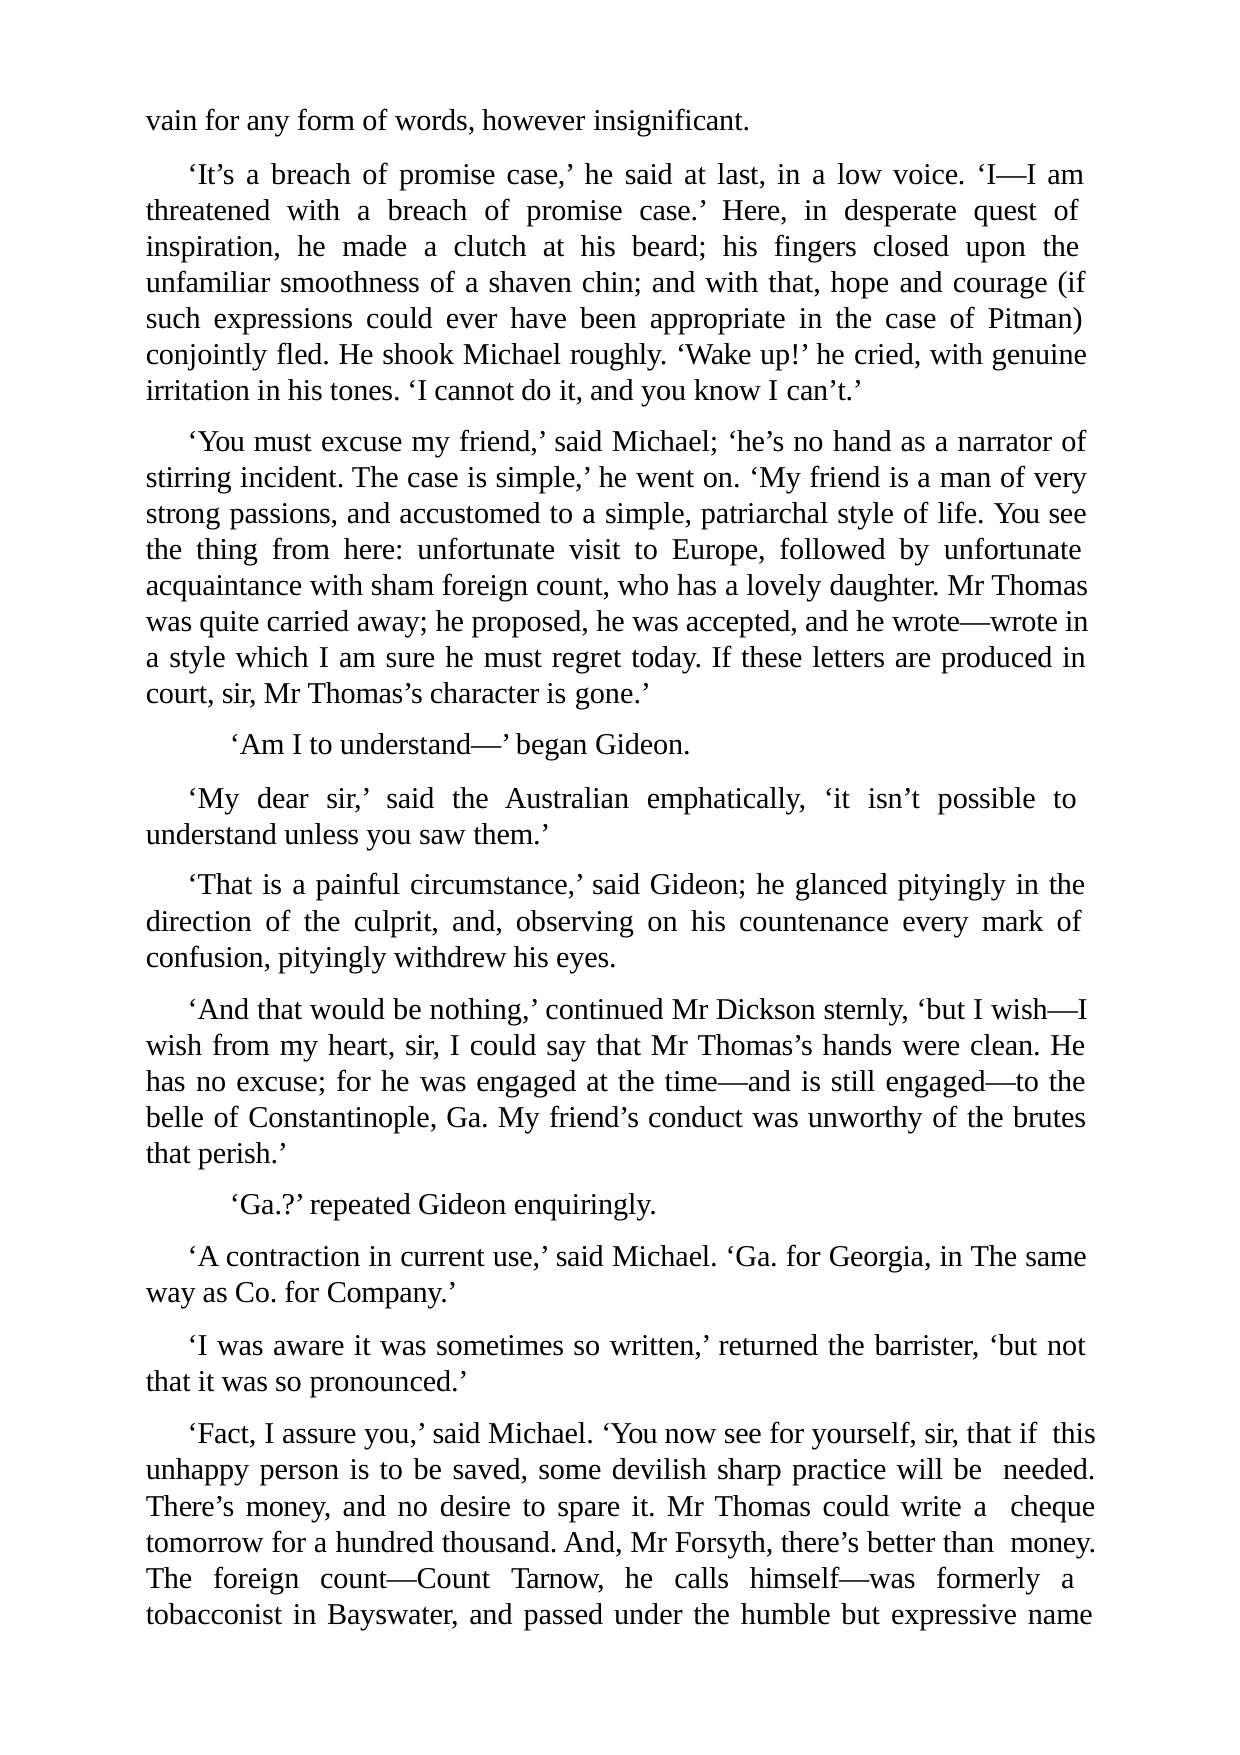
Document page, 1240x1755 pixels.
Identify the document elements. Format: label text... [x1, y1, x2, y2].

text_box vain for any form of words, however insignificant. ‘It’s a breach of promise case,’ he said at last, in a low voice. ‘I—I am threatened with a breach of promise case.’ Here, in desperate quest of inspiration, he made a clutch at his beard; his fingers closed upon the unfamiliar smoothness of a shaven chin; and with that, hope and courage (if such expressions could ever have been appropriate in the case of Pitman) conjointly fled. He shook Michael roughly. ‘Wake up!’ he cried, with genuine irritation in his tones. ‘I cannot do it, and you know I can’t.’ ‘You must excuse my friend,’ said Michael; ‘he’s no hand as a narrator of stirring incident. The case is simple,’ he went on. ‘My friend is a man of very strong passions, and accustomed to a simple, patriarchal style of life. You see the thing from here: unfortunate visit to Europe, followed by unfortunate acquaintance with sham foreign count, who has a lovely daughter. Mr Thomas was quite carried away; he proposed, he was accepted, and he wrote—wrote in a style which I am sure he must regret today. If these letters are produced in court, sir, Mr Thomas’s character is gone.’ ‘Am I to understand—’ began Gideon. ‘My dear sir,’ said the Australian emphatically, ‘it isn’t possible to understand unless you saw them.’ ‘That is a painful circumstance,’ said Gideon; he glanced pityingly in the direction of the culprit, and, observing on his countenance every mark of confusion, pityingly withdrew his eyes. ‘And that would be nothing,’ continued Mr Dickson sternly, ‘but I wish—I wish from my heart, sir, I could say that Mr Thomas’s hands were clean. He has no excuse; for he was engaged at the time—and is still engaged—to the belle of Constantinople, Ga. My friend’s conduct was unworthy of the brutes that perish.’ ‘Ga.?’ repeated Gideon enquiringly. ‘A contraction in current use,’ said Michael. ‘Ga. for Georgia, in The same way as Co. for Company.’ ‘I was aware it was sometimes so written,’ returned the barrister, ‘but not that it was so pronounced.’ ‘Fact, I assure you,’ said Michael. ‘You now see for yourself, sir, that if this unhappy person is to be saved, some devilish sharp practice will be needed. There’s money, and no desire to spare it. Mr Thomas could write a cheque tomorrow for a hundred thousand. And, Mr Forsyth, there’s better than money. The foreign count—Count Tarnow, he calls himself—was formerly a tobacconist in Bayswater, and passed under the humble but expressive name [143, 81, 1097, 1631]
